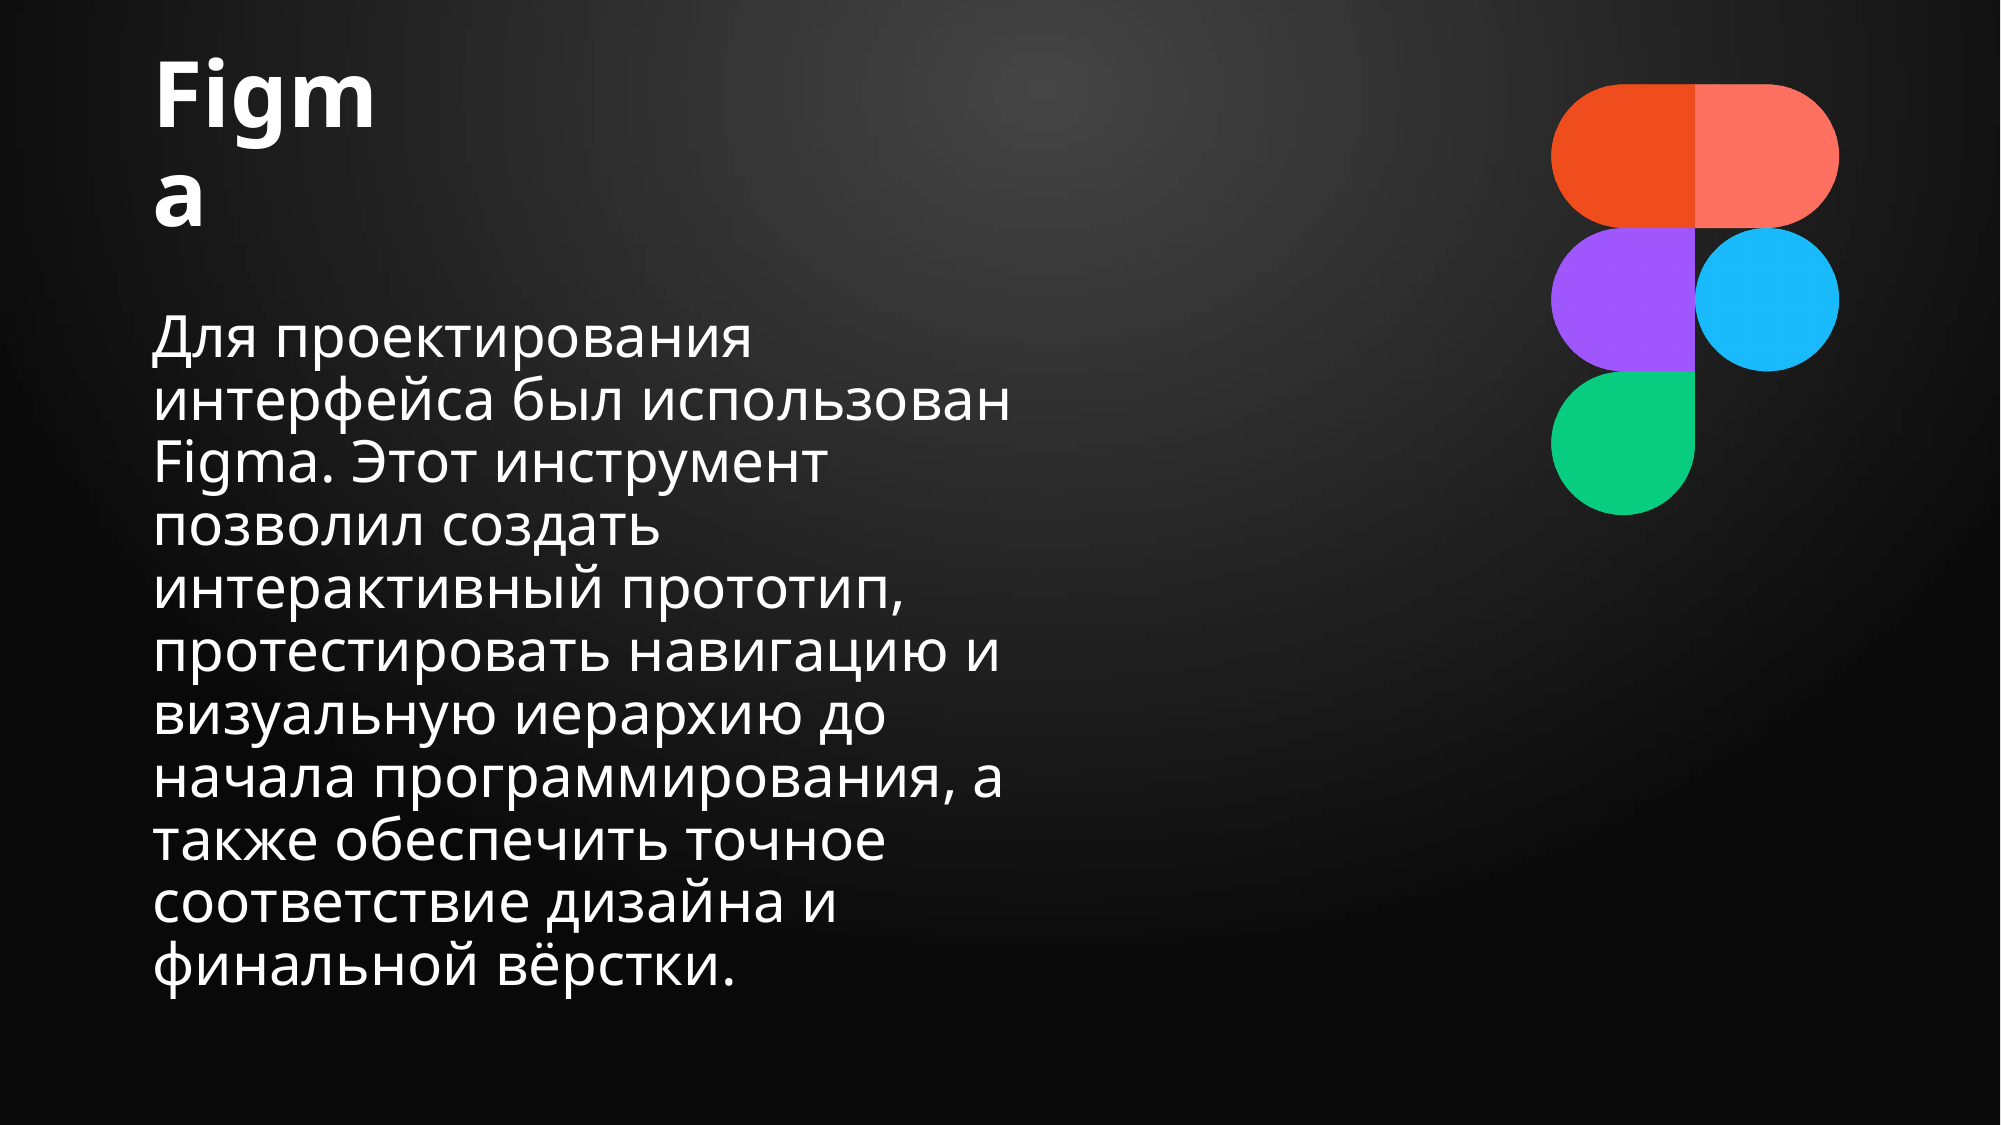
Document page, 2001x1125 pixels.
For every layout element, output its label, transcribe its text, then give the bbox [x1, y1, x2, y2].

title Figma [137, 59, 428, 234]
list Для проектирования интерфейса был использован Figma. Этот инструмент позволил создать интерактивный прототип, протестировать навигацию и визуальную иерархию до начала программирования, а также обеспечить точное соответствие дизайна и финальной вёрстки. [137, 299, 1112, 1014]
picture [0, 0, 2001, 1125]
